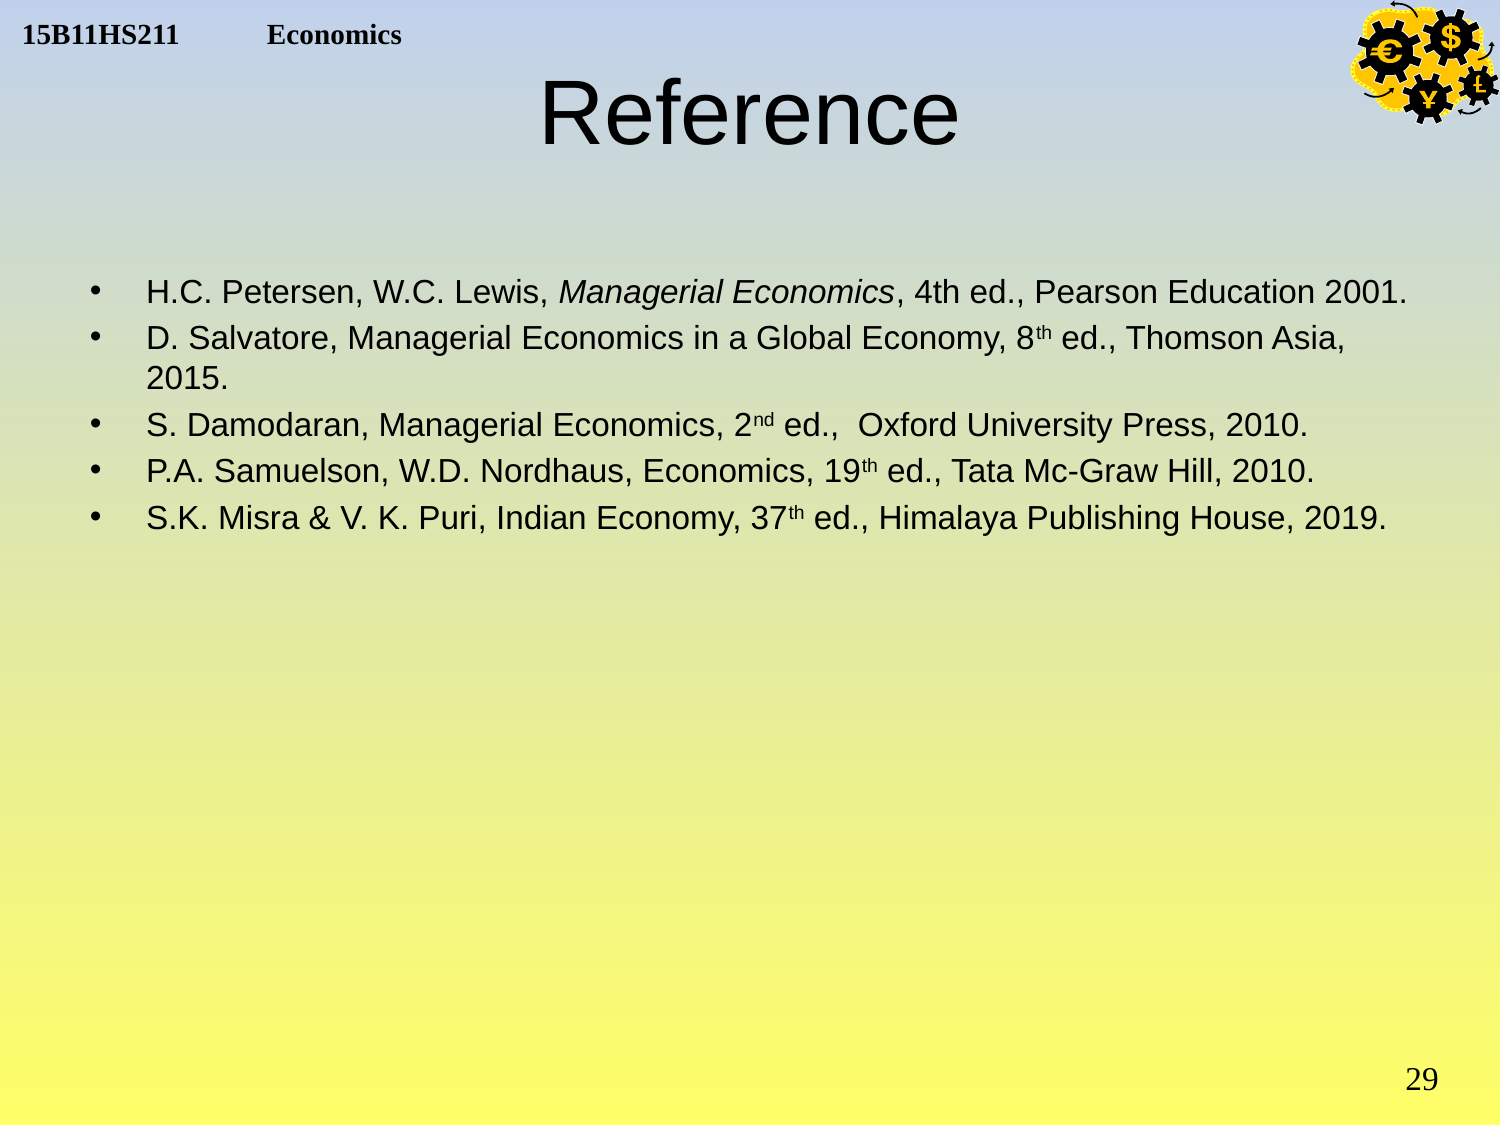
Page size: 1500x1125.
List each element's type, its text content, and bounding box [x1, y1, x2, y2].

text_box Reference [74, 45, 1425, 233]
text_box H.C. Petersen, W.C. Lewis, Managerial Economics, 4th ed., Pearson Education 2001. D. Salvatore, Managerial Economics in a Global Economy, 8th ed., Thomson Asia, 2015. S. Damodaran, Managerial Economics, 2nd ed., Oxford University Press, 2010. P.A. Samuelson, W.D. Nordhaus, Economics, 19th ed., Tata Mc-Graw Hill, 2010. S.K. Misra & V. K. Puri, Indian Economy, 37th ed., Himalaya Publishing House, 2019. [74, 262, 1425, 1005]
text_box [1337, 1049, 1454, 1110]
